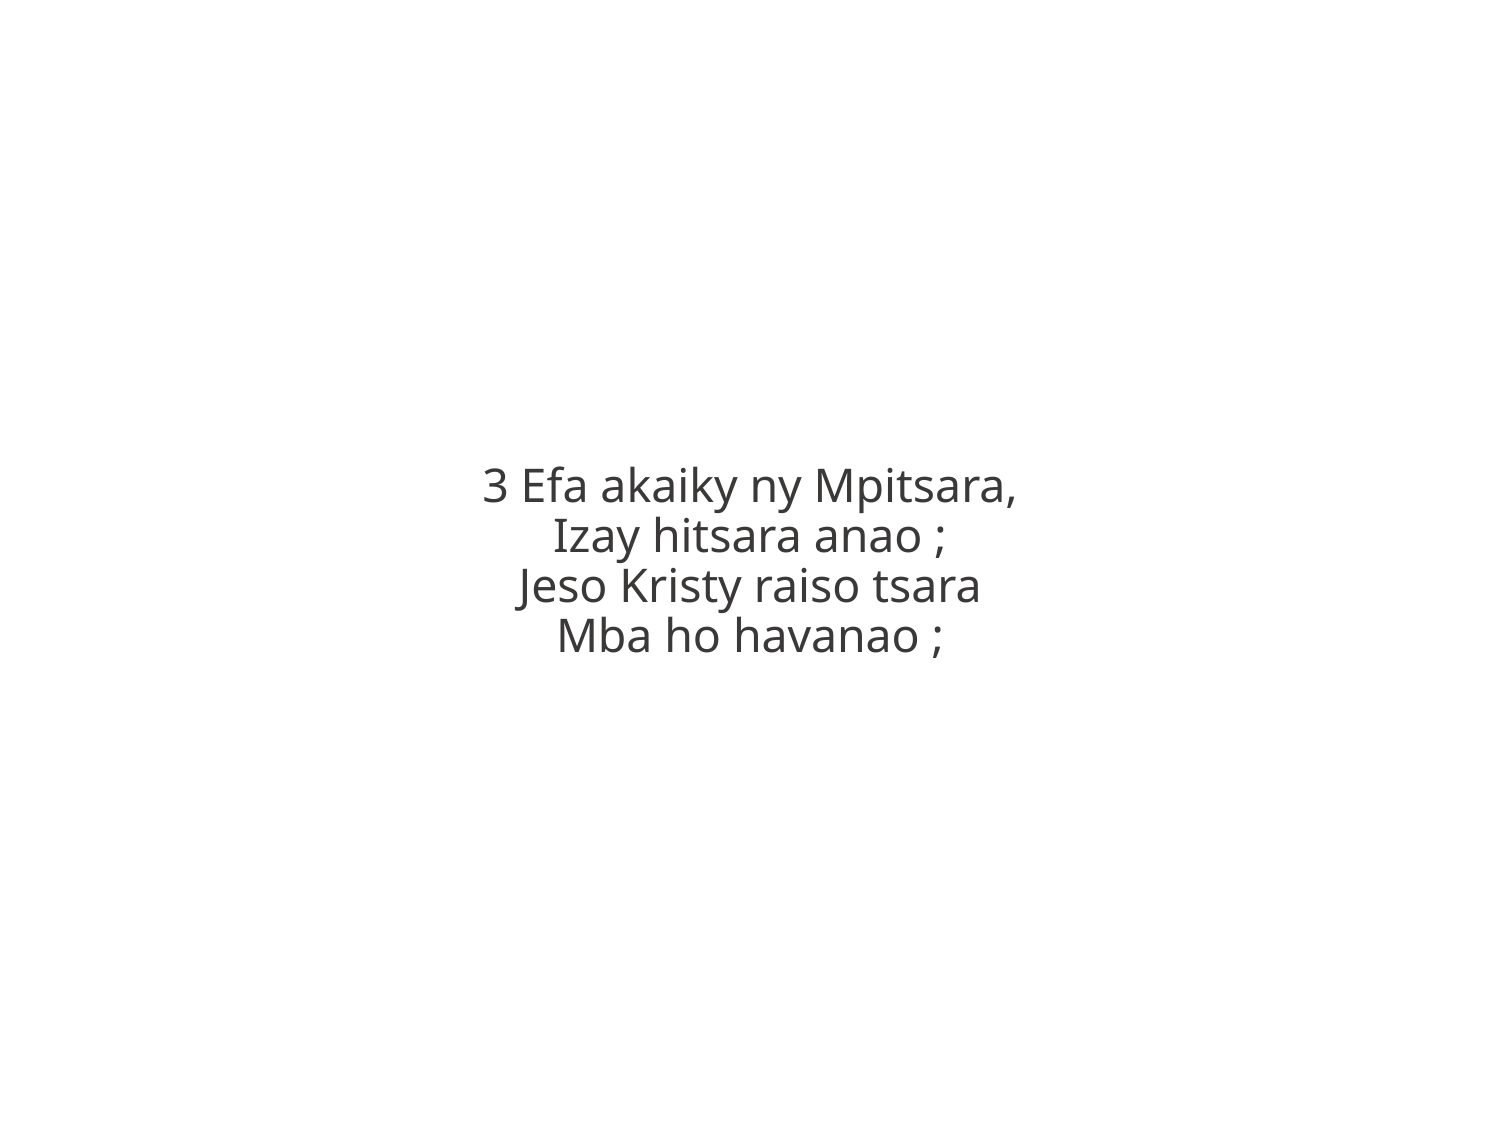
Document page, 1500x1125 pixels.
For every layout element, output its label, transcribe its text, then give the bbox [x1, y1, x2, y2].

title 3 Efa akaiky ny Mpitsara, Izay hitsara anao ; Jeso Kristy raiso tsara Mba ho havanao ; [103, 453, 1397, 672]
